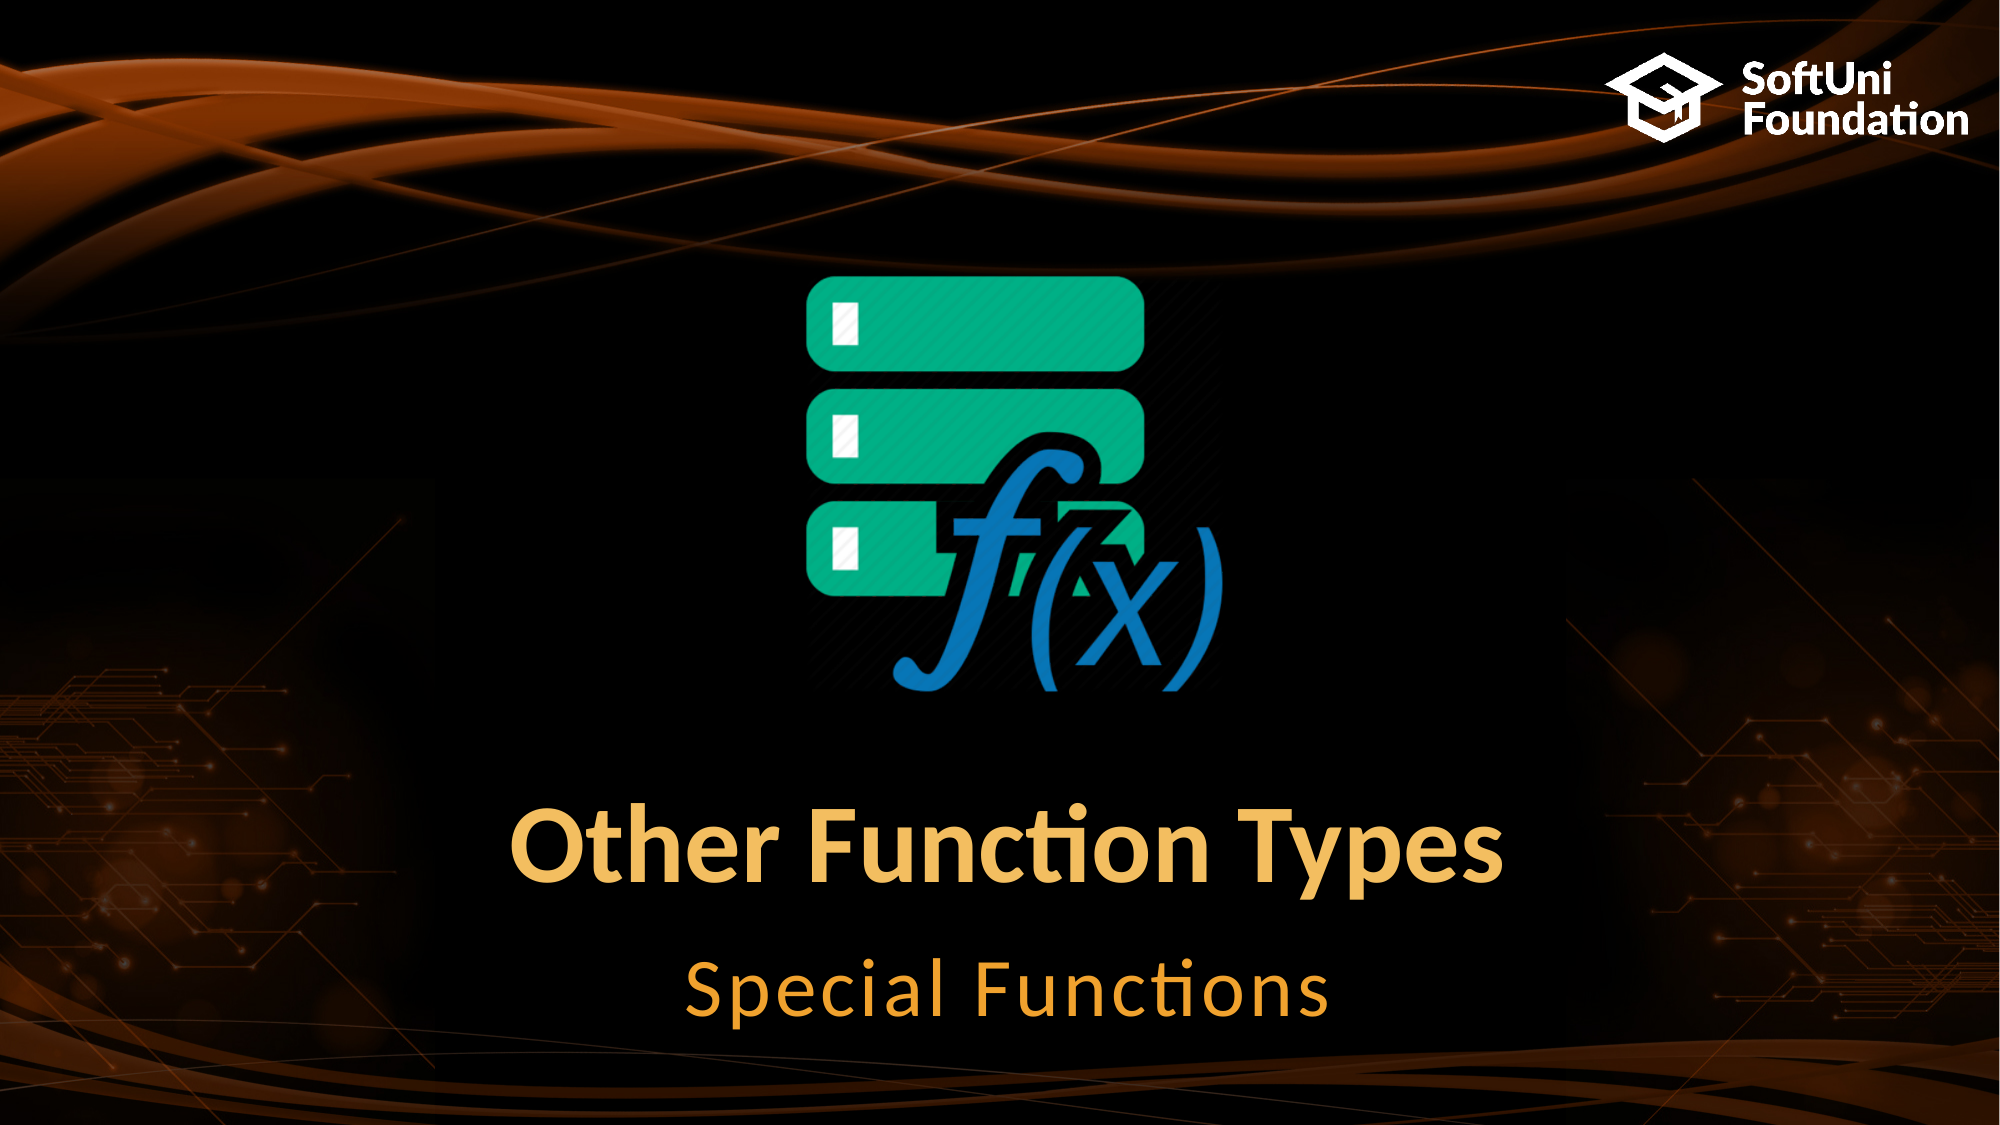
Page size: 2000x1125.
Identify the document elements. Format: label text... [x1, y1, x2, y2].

list Special Functions [191, 922, 1825, 1041]
picture [0, 0, 2000, 1125]
title Other Function Types [191, 778, 1825, 914]
